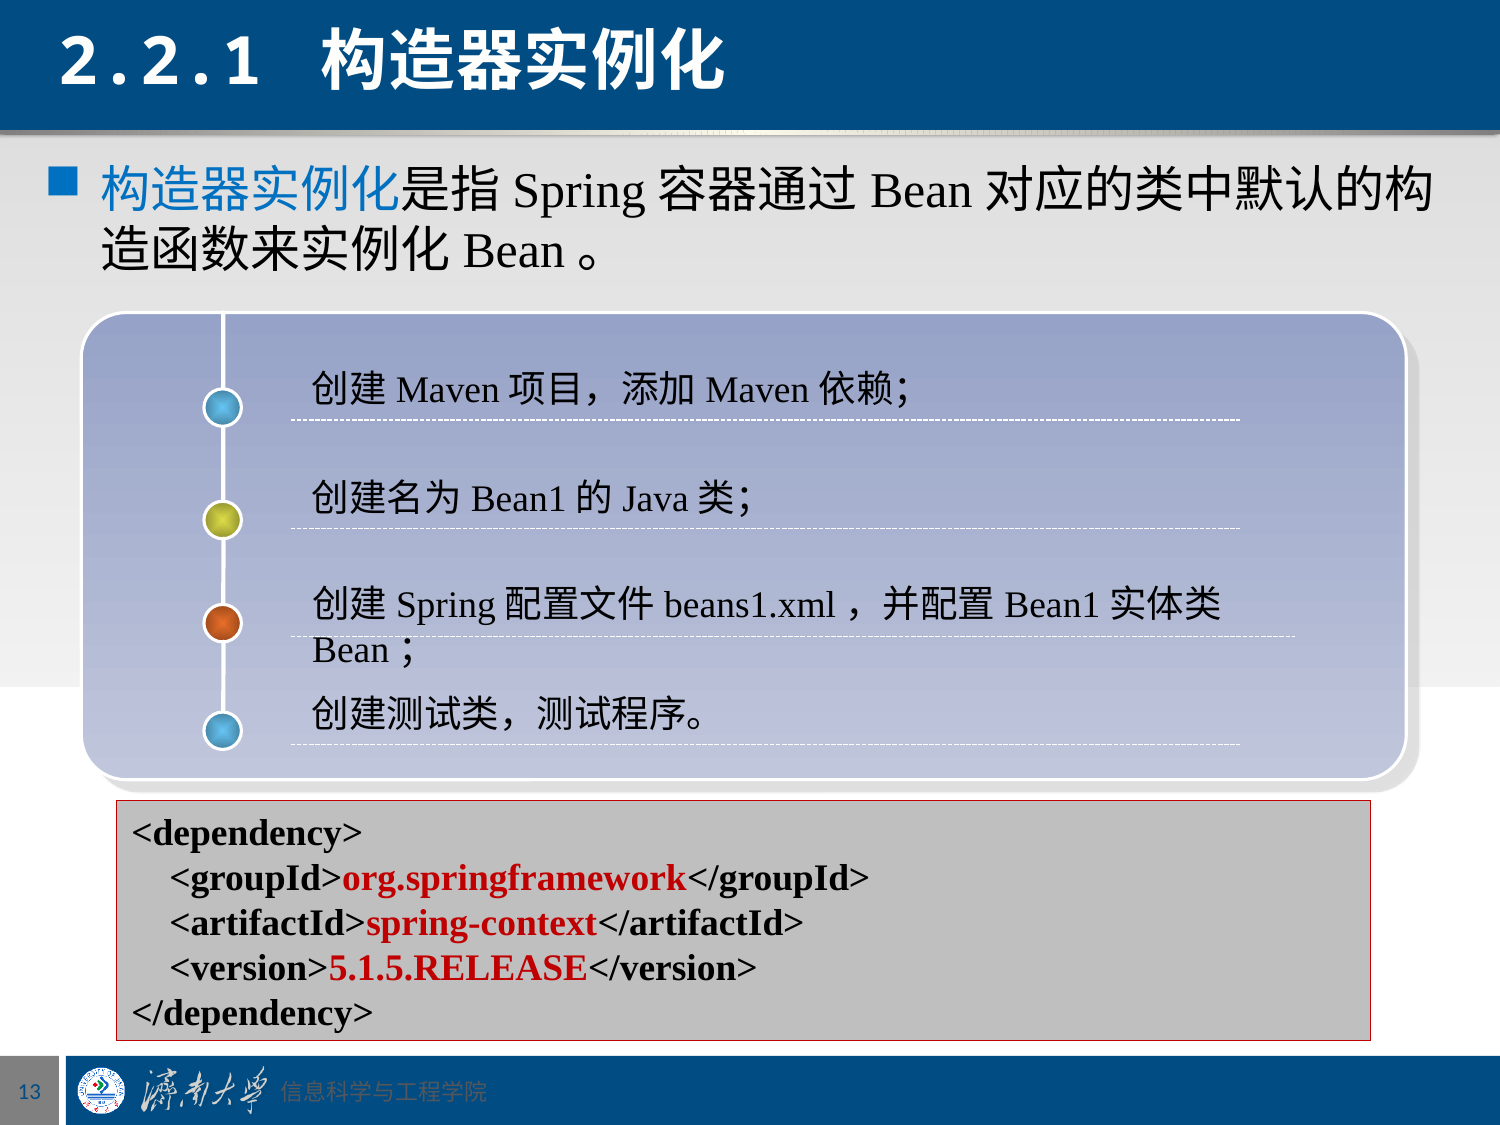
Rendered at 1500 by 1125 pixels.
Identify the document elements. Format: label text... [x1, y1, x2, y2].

text_box <dependency> <groupId>org.springframework</groupId> <artifactId>spring-context</artifactId> <version>5.1.5.RELEASE</version> </dependency> [116, 800, 1371, 1041]
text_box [290, 465, 1241, 529]
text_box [203, 426, 242, 538]
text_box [290, 357, 1241, 420]
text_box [290, 682, 1241, 745]
list 构造器实例化是指Spring容器通过Bean对应的类中默认的构造函数来实例化Bean。 [29, 149, 1484, 1055]
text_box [203, 641, 242, 750]
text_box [203, 538, 242, 641]
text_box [203, 312, 242, 426]
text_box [290, 572, 1307, 637]
text_box [81, 312, 1407, 780]
picture [77, 1067, 125, 1114]
title 2.2.1 构造器实例化 [0, 0, 1500, 130]
